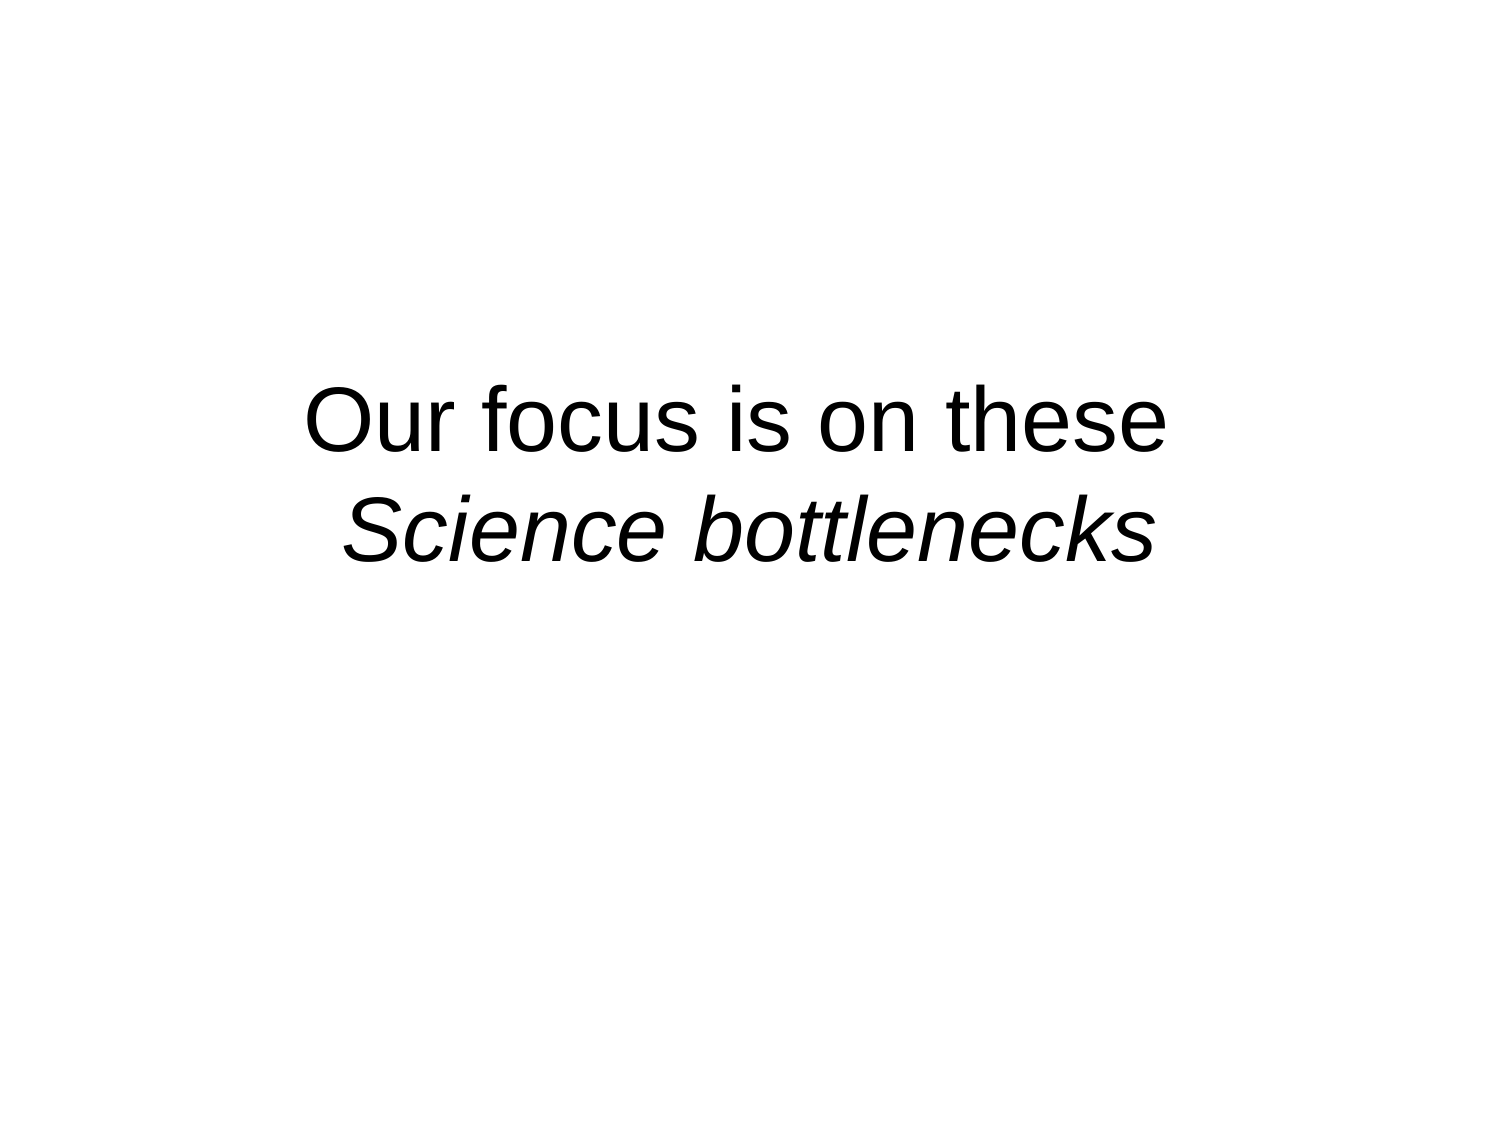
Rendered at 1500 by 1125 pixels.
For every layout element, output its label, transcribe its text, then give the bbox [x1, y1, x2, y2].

title Our focus is on these Science bottlenecks [112, 349, 1388, 591]
